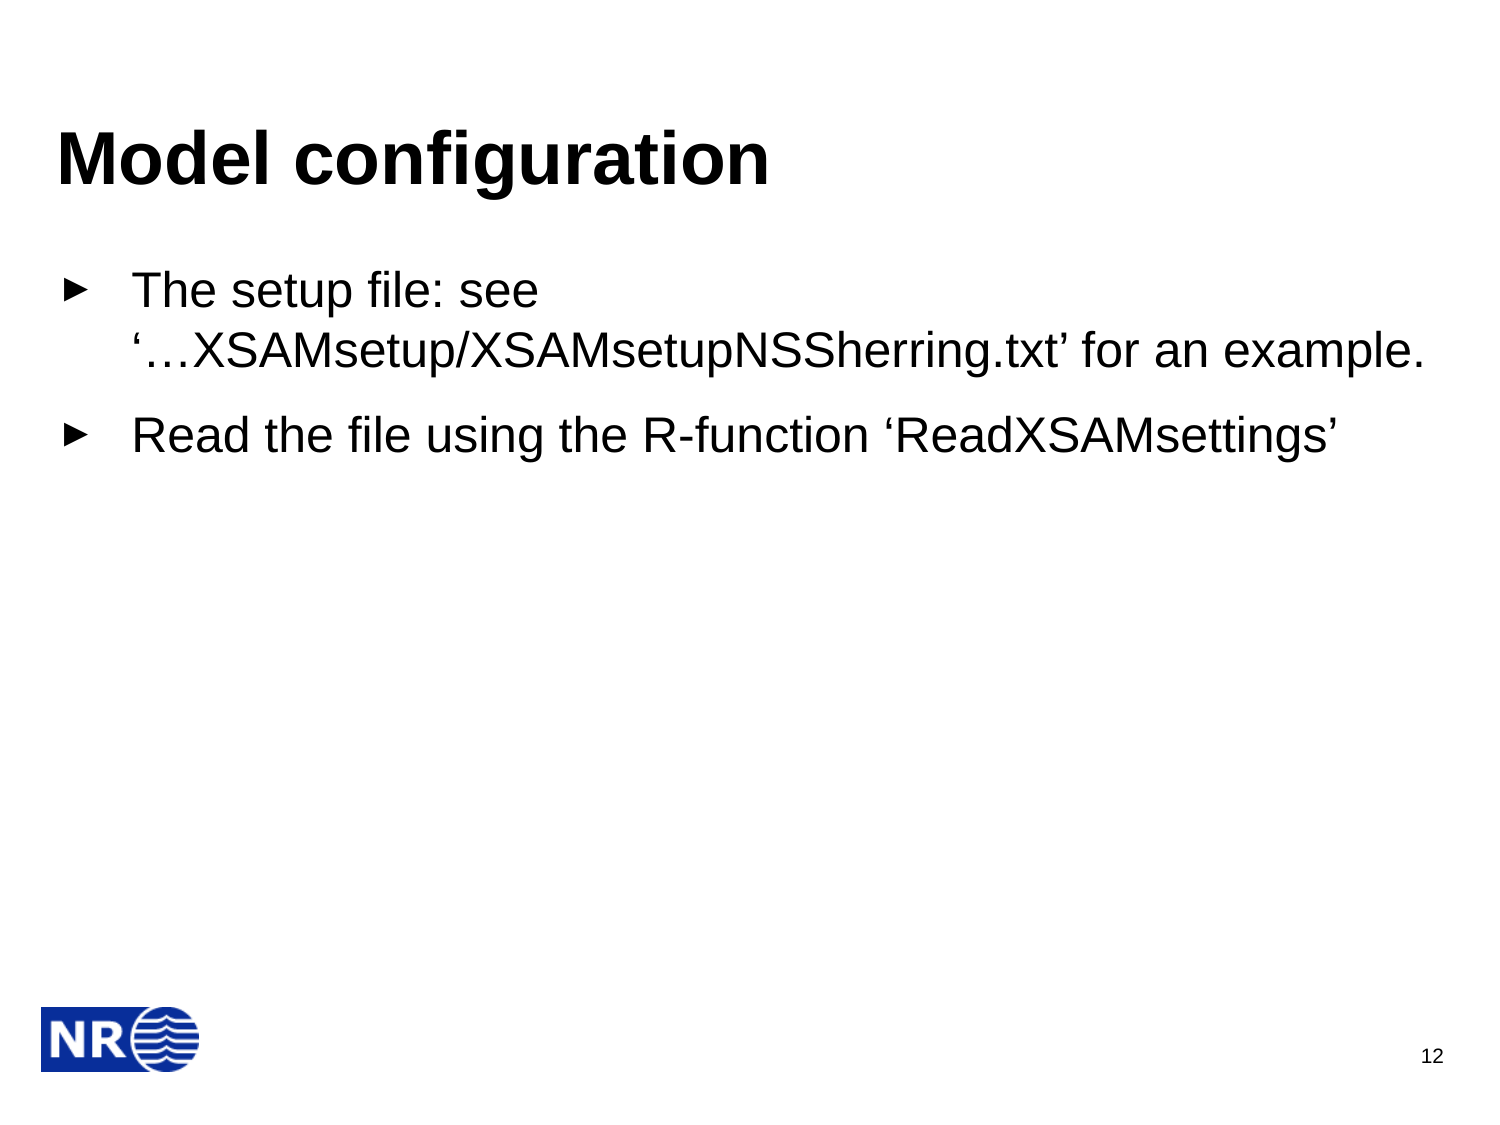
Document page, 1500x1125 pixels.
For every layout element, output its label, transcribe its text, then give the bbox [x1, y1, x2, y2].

list The setup file: see ‘…XSAMsetup/XSAMsetupNSSherring.txt’ for an example. Read the file using the R-function ‘ReadXSAMsettings’ [41, 249, 1459, 925]
slide_number 12 [1394, 1035, 1459, 1083]
picture [41, 1007, 199, 1072]
title Model configuration [41, 42, 1459, 209]
